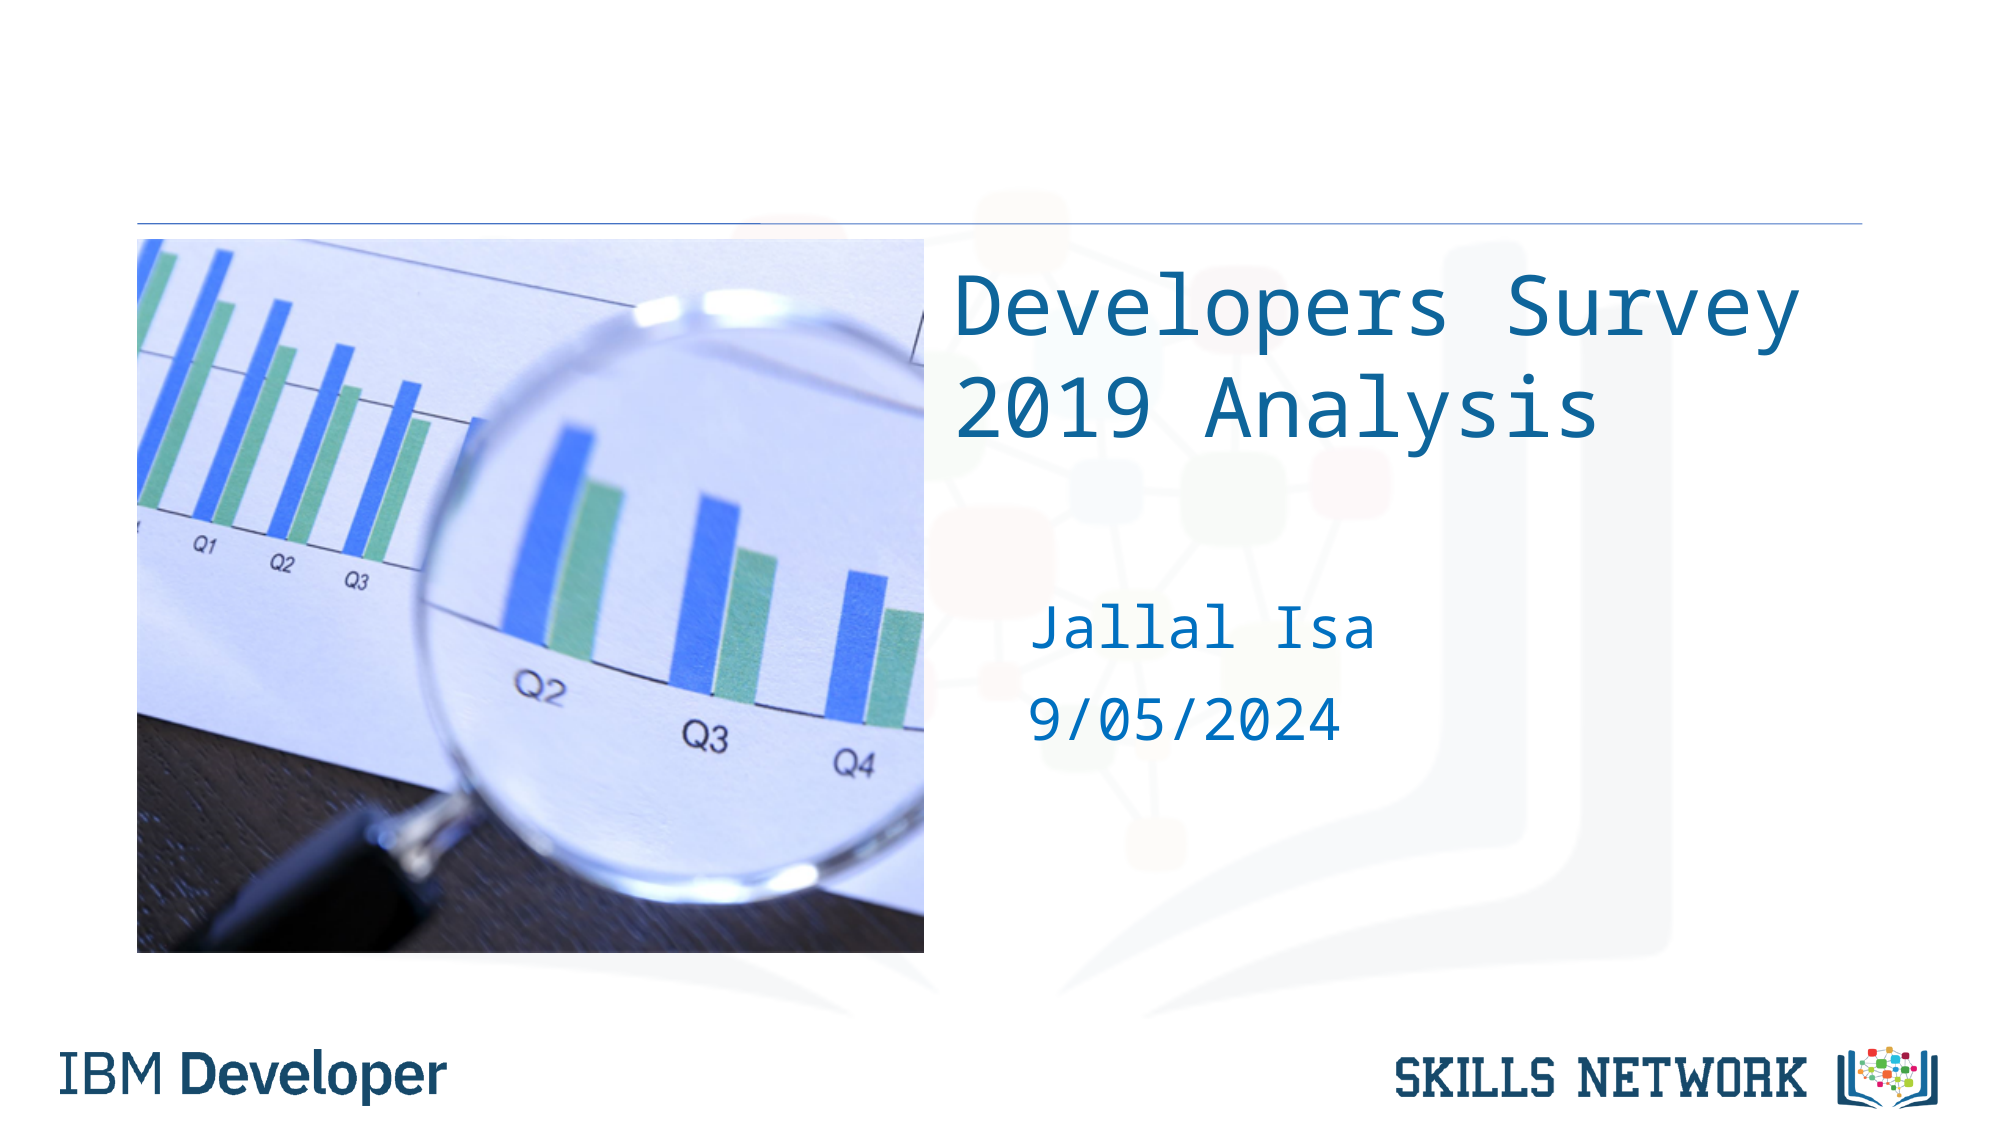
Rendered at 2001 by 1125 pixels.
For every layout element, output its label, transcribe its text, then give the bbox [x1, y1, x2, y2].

picture [55, 1045, 459, 1108]
list Jallal Isa 9/05/2024 [1012, 583, 1863, 1014]
title Developers Survey 2019 Analysis [938, 241, 1877, 584]
picture [137, 239, 924, 954]
picture [1390, 1045, 1945, 1111]
